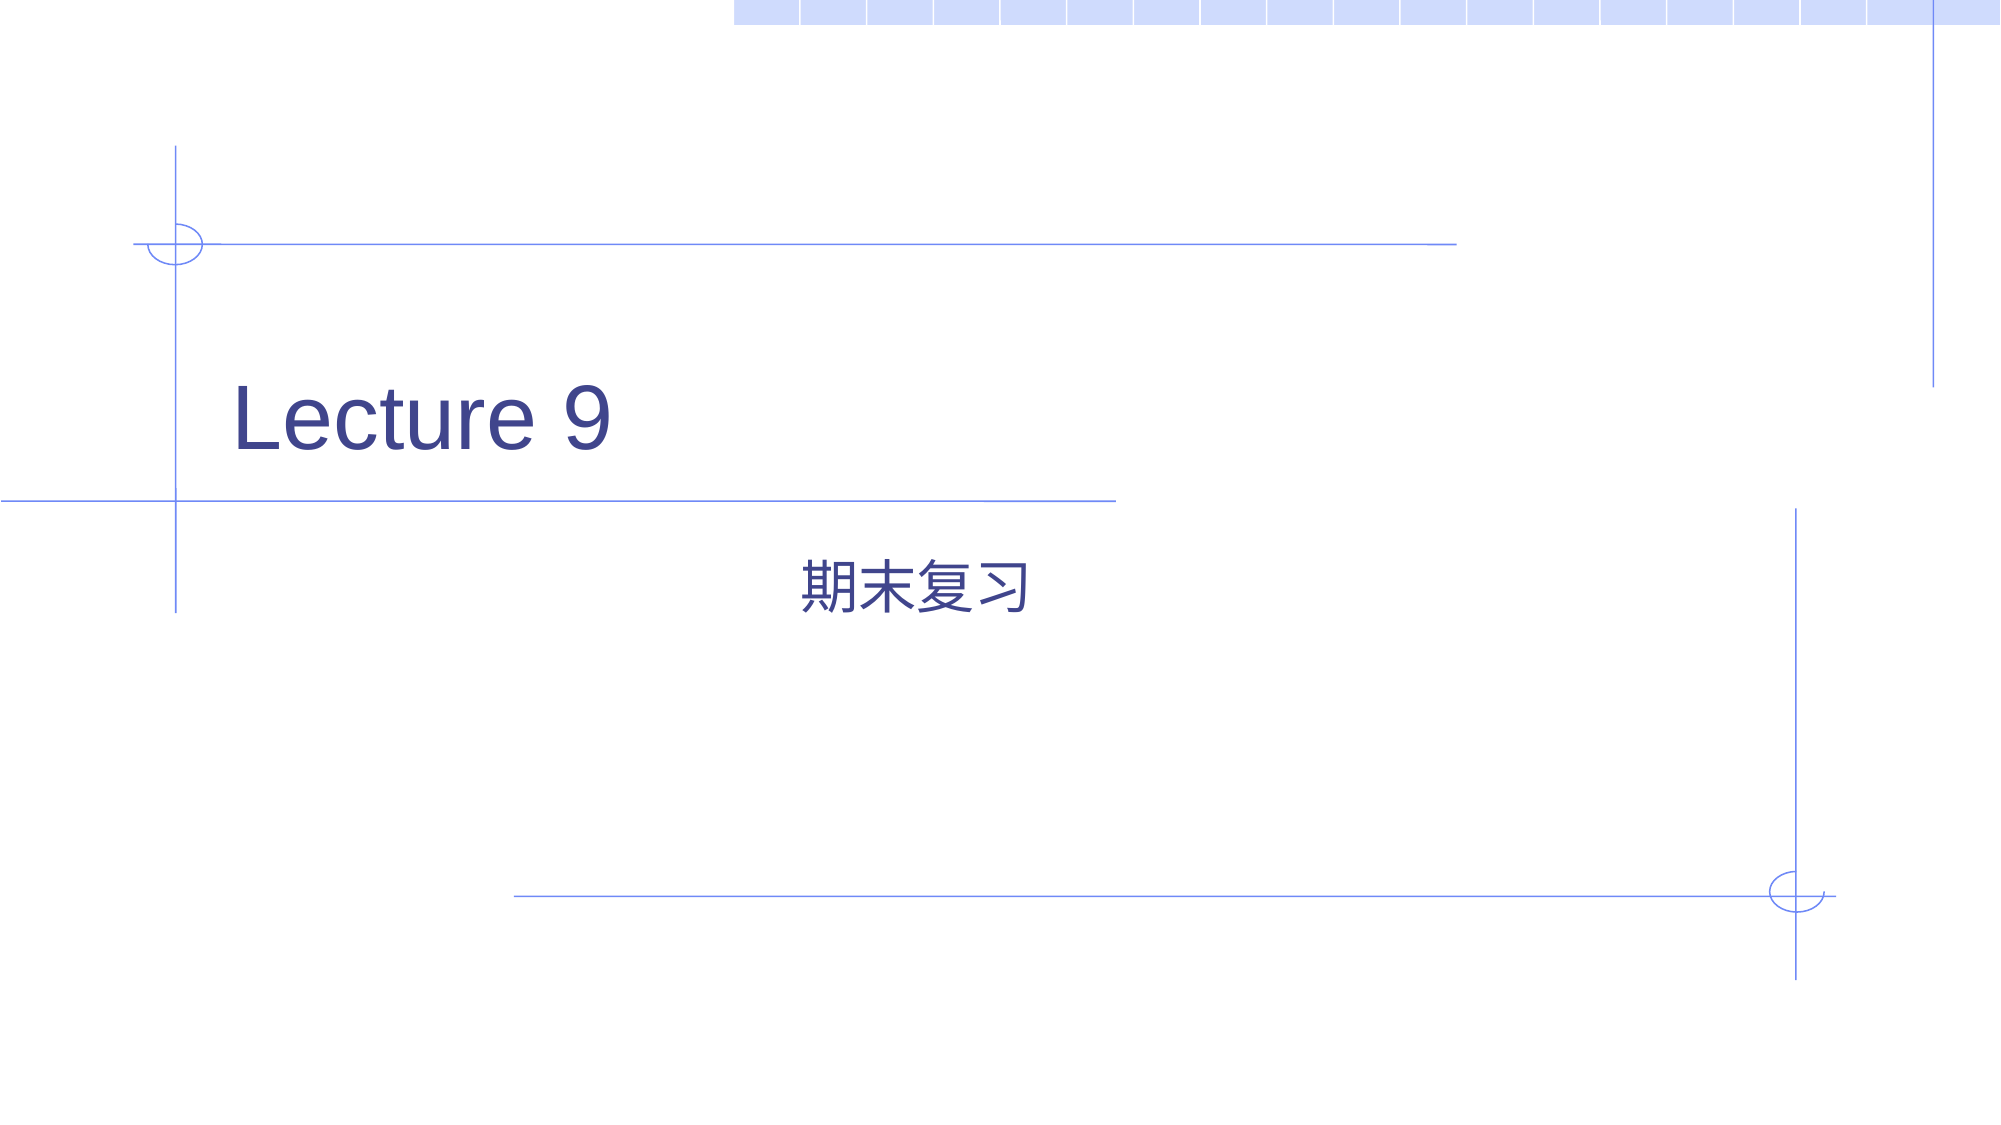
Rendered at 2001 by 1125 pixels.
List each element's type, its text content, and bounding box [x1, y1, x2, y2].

subtitle 期末复习 [216, 542, 1617, 831]
title Lecture 9 [216, 287, 1917, 475]
